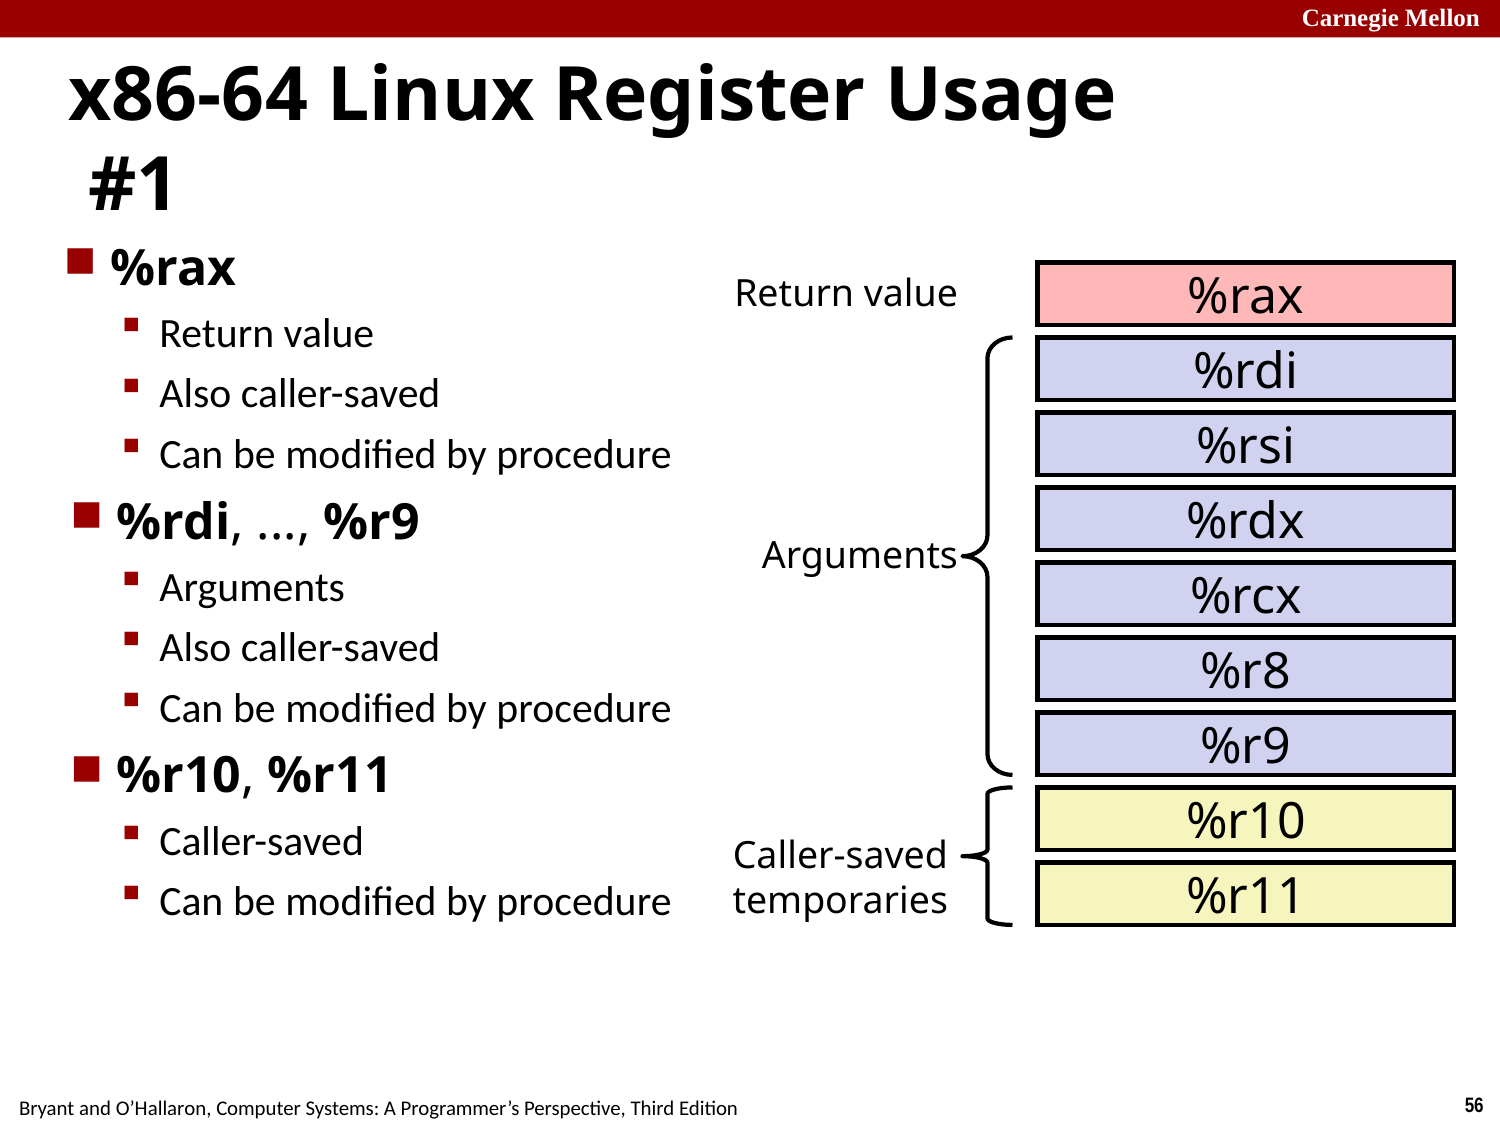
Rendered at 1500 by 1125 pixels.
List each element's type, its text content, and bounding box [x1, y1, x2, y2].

text_box %r11 [1037, 862, 1455, 925]
list %rax Return value Also caller-saved Can be modified by procedure %rdi, ..., %r9 Arguments Also caller-saved Can be modified by procedure %r10, %r11 Caller-saved Can be modified by procedure [62, 228, 730, 1122]
text_box [962, 787, 1013, 925]
text_box %rdi [1037, 337, 1455, 400]
title x86-64 Linux Register Usage #1 [62, 41, 1126, 230]
text_box %rax [1037, 262, 1455, 325]
text_box %r9 [1037, 712, 1455, 775]
text_box Arguments [755, 524, 965, 583]
text_box %r8 [1037, 637, 1455, 700]
text_box [965, 337, 1013, 775]
text_box %rdx [1037, 487, 1455, 550]
text_box %rsi [1037, 412, 1455, 475]
text_box Caller-saved temporaries [726, 824, 955, 928]
text_box %rcx [1037, 562, 1455, 625]
text_box Return value [728, 262, 965, 320]
text_box %r10 [1037, 787, 1455, 850]
